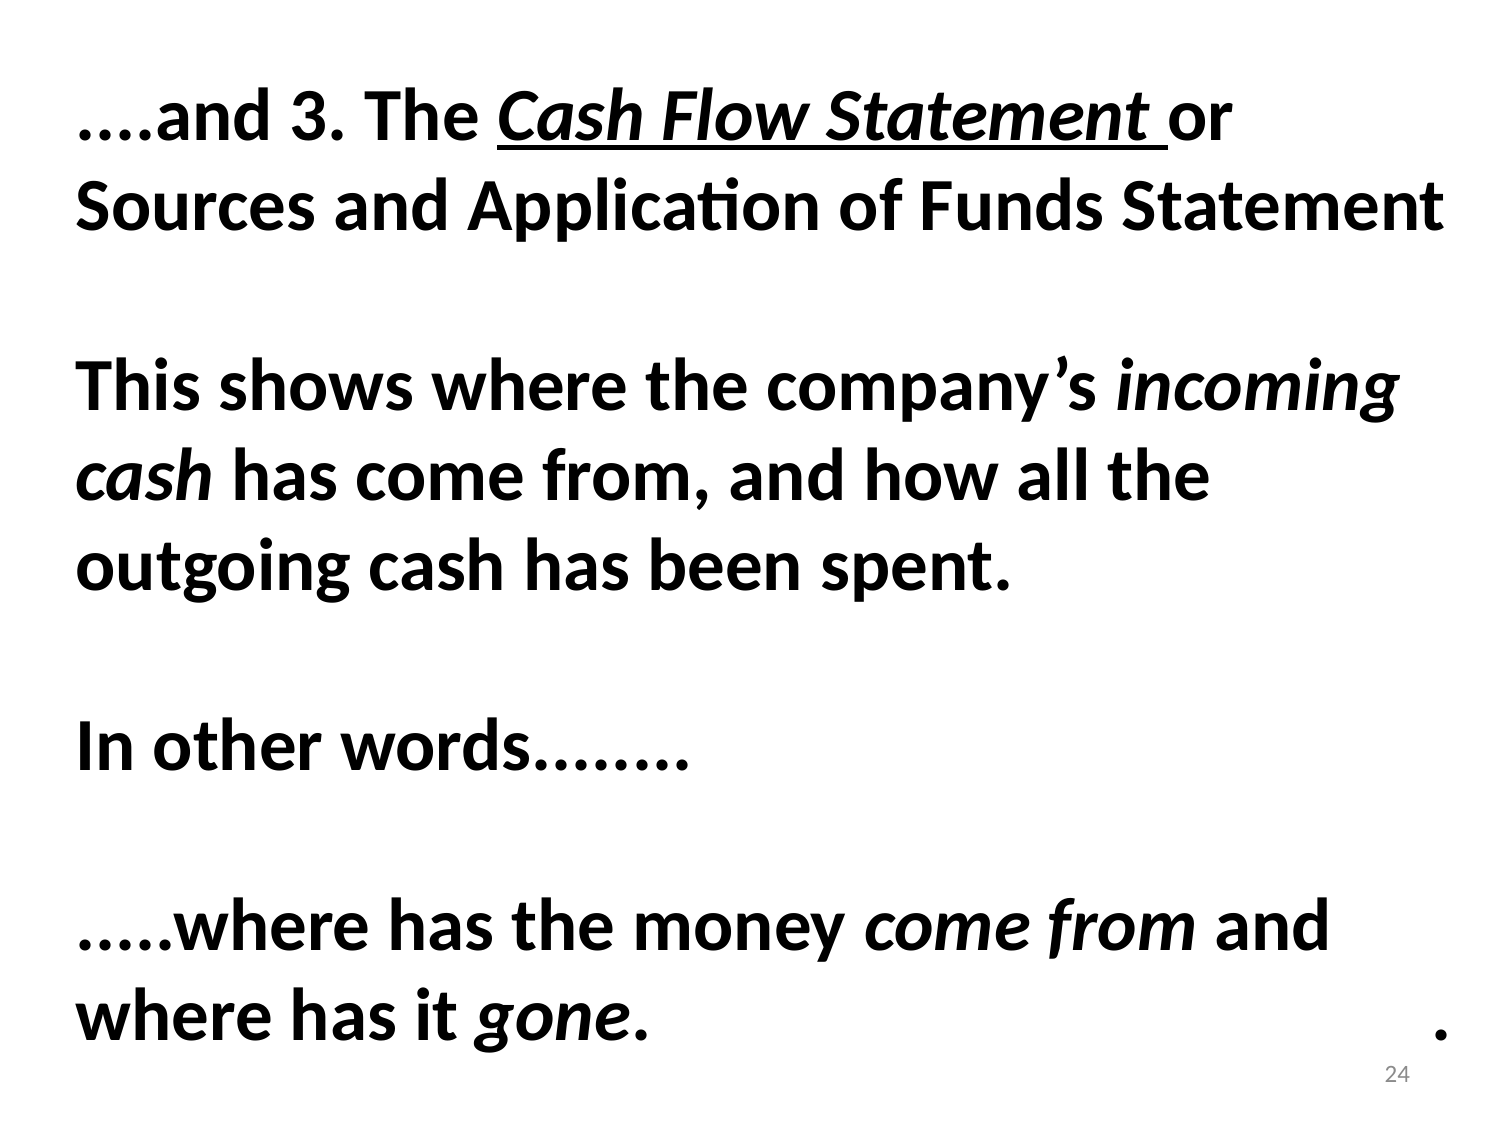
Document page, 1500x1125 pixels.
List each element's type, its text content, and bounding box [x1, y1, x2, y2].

slide_number 24 [1074, 1042, 1425, 1103]
text_box ....and 3. The Cash Flow Statement or Sources and Application of Funds Statement This shows where the company’s incoming cash has come from, and how all the outgoing cash has been spent. In other words........ .....where has the money come from and where has it gone. . [60, 57, 1479, 1063]
